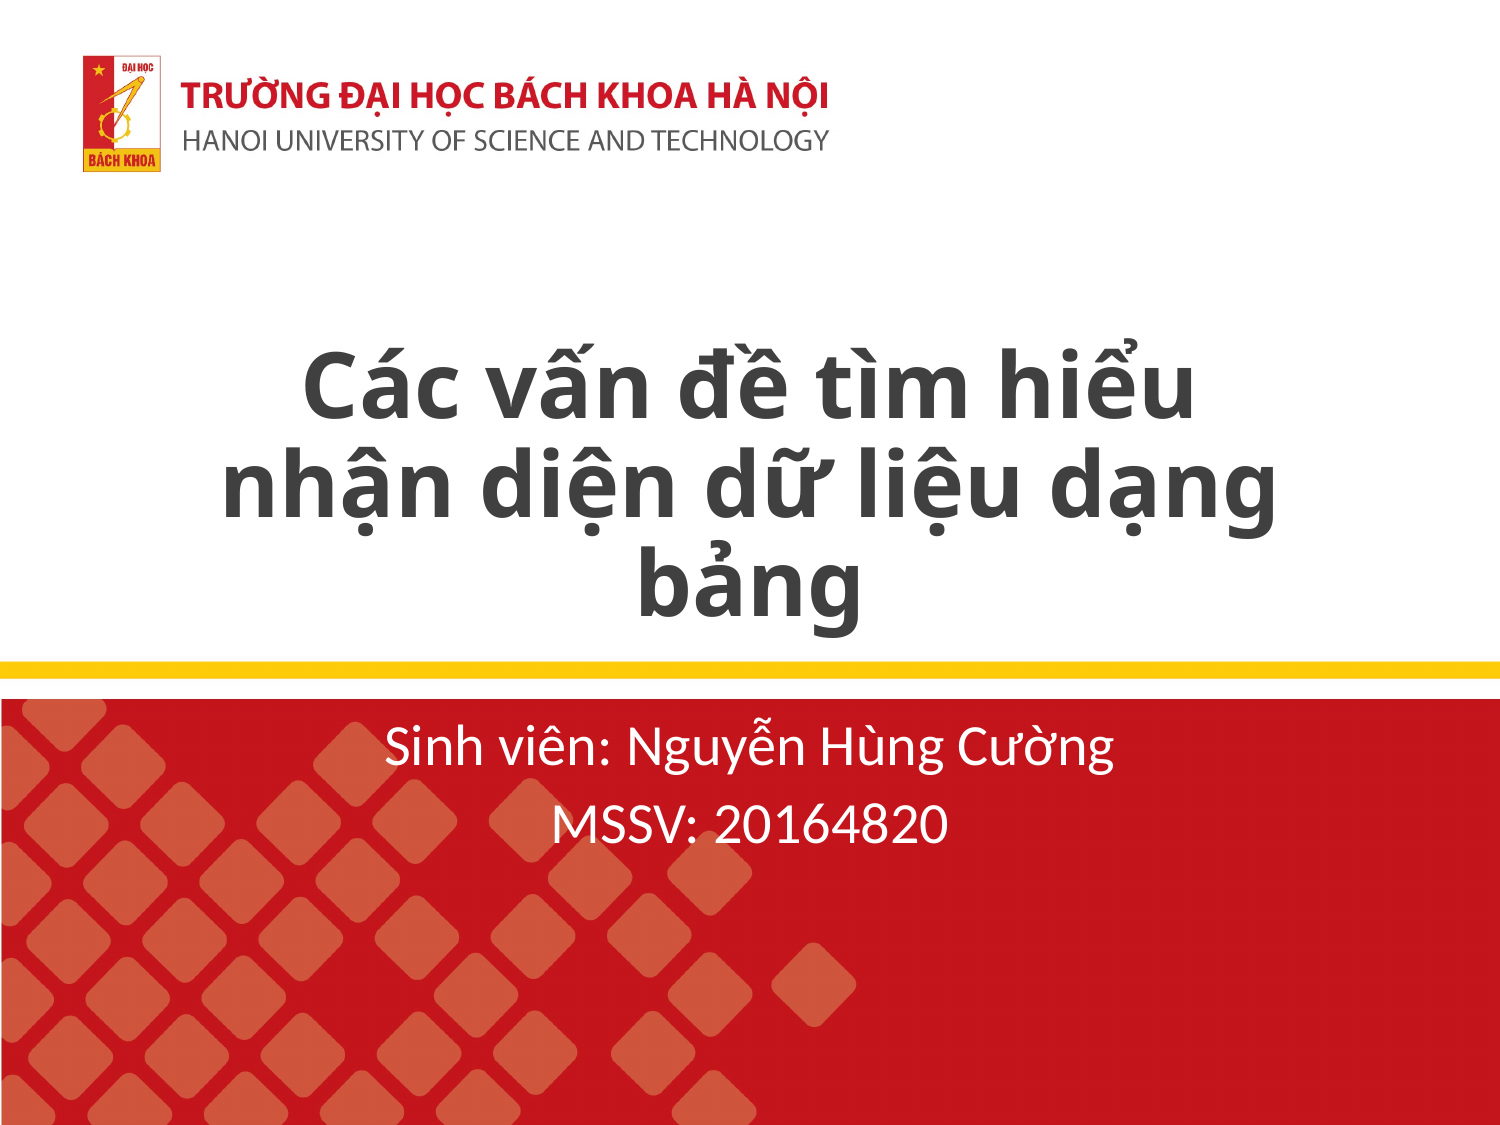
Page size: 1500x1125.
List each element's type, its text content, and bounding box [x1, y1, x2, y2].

title Các vấn đề tìm hiểu nhận diện dữ liệu dạng bảng [187, 252, 1313, 644]
subtitle Sinh viên: Nguyễn Hùng Cường MSSV: 20164820 [187, 707, 1313, 980]
picture [0, 0, 1500, 1125]
